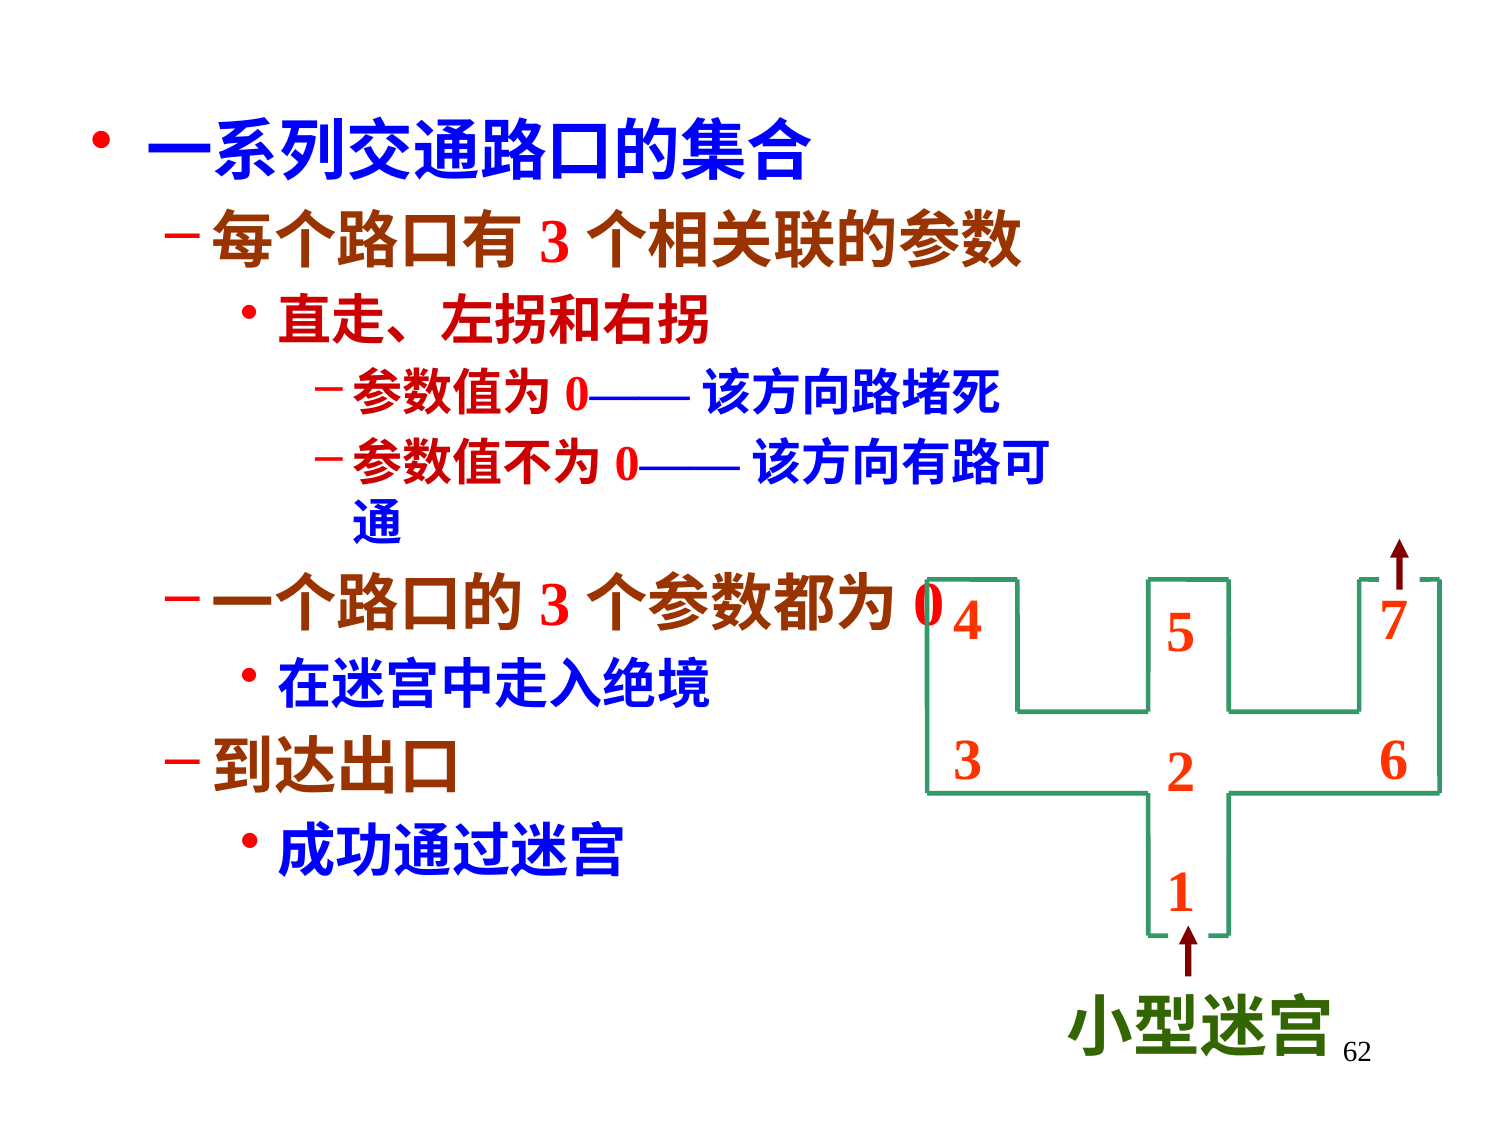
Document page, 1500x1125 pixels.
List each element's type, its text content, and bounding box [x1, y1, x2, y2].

text_box 7 6 [1364, 574, 1424, 799]
text_box [1182, 925, 1195, 976]
text_box [1393, 538, 1406, 590]
text_box 4 3 [939, 794, 990, 799]
text_box 小型迷宫 [1052, 976, 1390, 1071]
slide_number 62 [1074, 1024, 1388, 1101]
text_box 5 2 1 [1151, 586, 1211, 931]
text_box 一系列交通路口的集合 每个路口有3个相关联的参数 直走、左拐和右拐 参数值为0——该方向路堵死 参数值不为0——该方向有路可通 一个路口的3个参数都为0 在迷宫中走入绝境 到达出口 成功通过迷宫 [74, 99, 1113, 775]
text_box 4 3 [939, 574, 990, 793]
